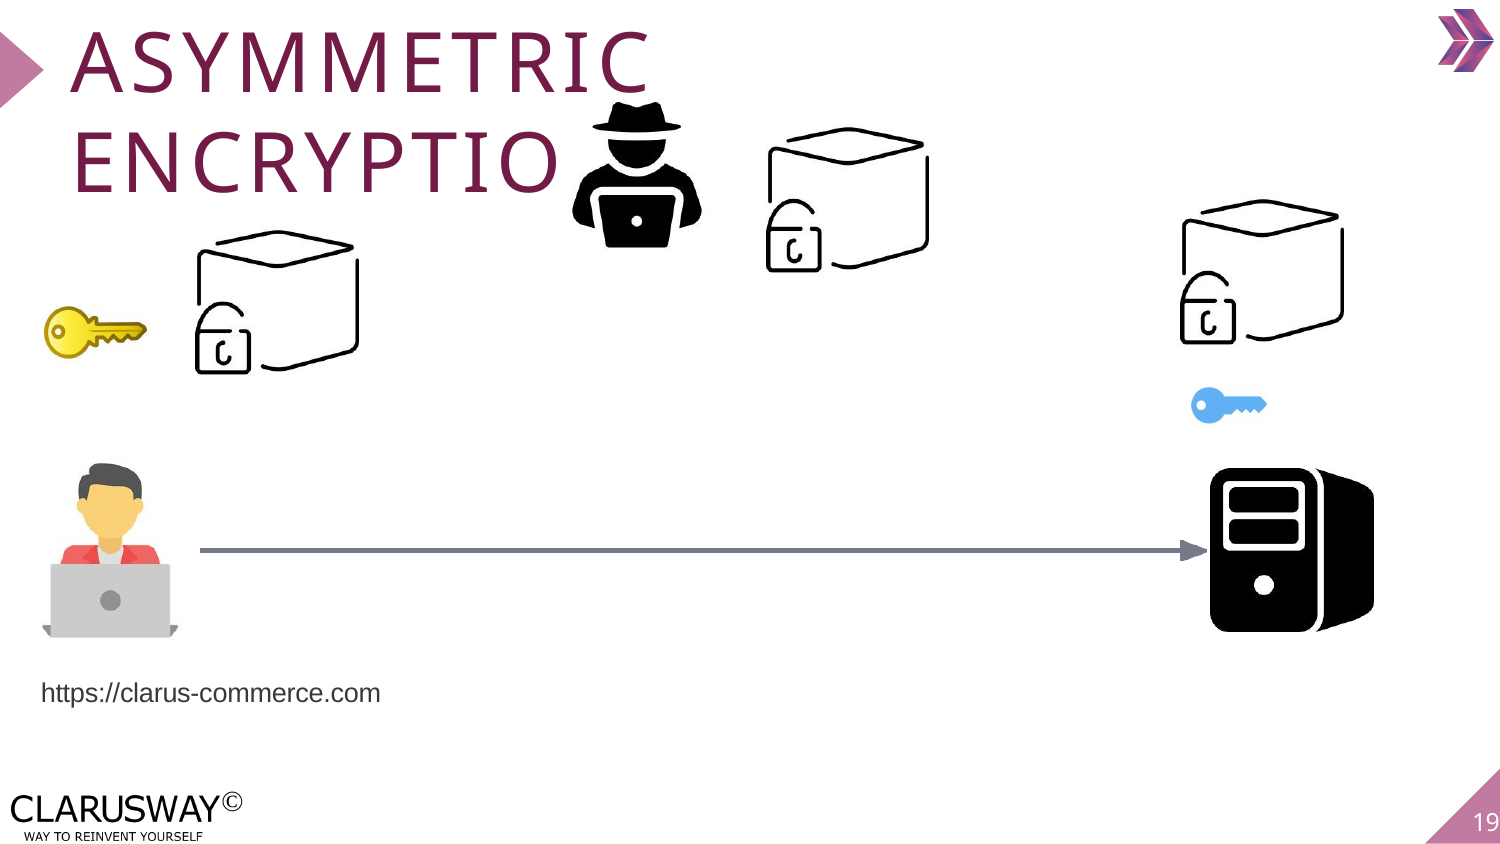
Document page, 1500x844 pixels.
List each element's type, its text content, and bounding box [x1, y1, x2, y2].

picture [1438, 9, 1494, 72]
picture [1180, 195, 1344, 347]
picture [11, 795, 220, 841]
picture [43, 302, 148, 362]
picture [38, 459, 181, 641]
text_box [200, 468, 1374, 632]
picture [195, 226, 359, 378]
slide_number 19 [1459, 804, 1500, 844]
title ASYMMETRIC ENCRYPTION [68, 7, 1219, 210]
picture [1191, 383, 1267, 427]
text_box © [219, 783, 246, 818]
picture [560, 98, 713, 251]
picture [765, 123, 929, 275]
text_box https://clarus-commerce.com [38, 672, 391, 708]
